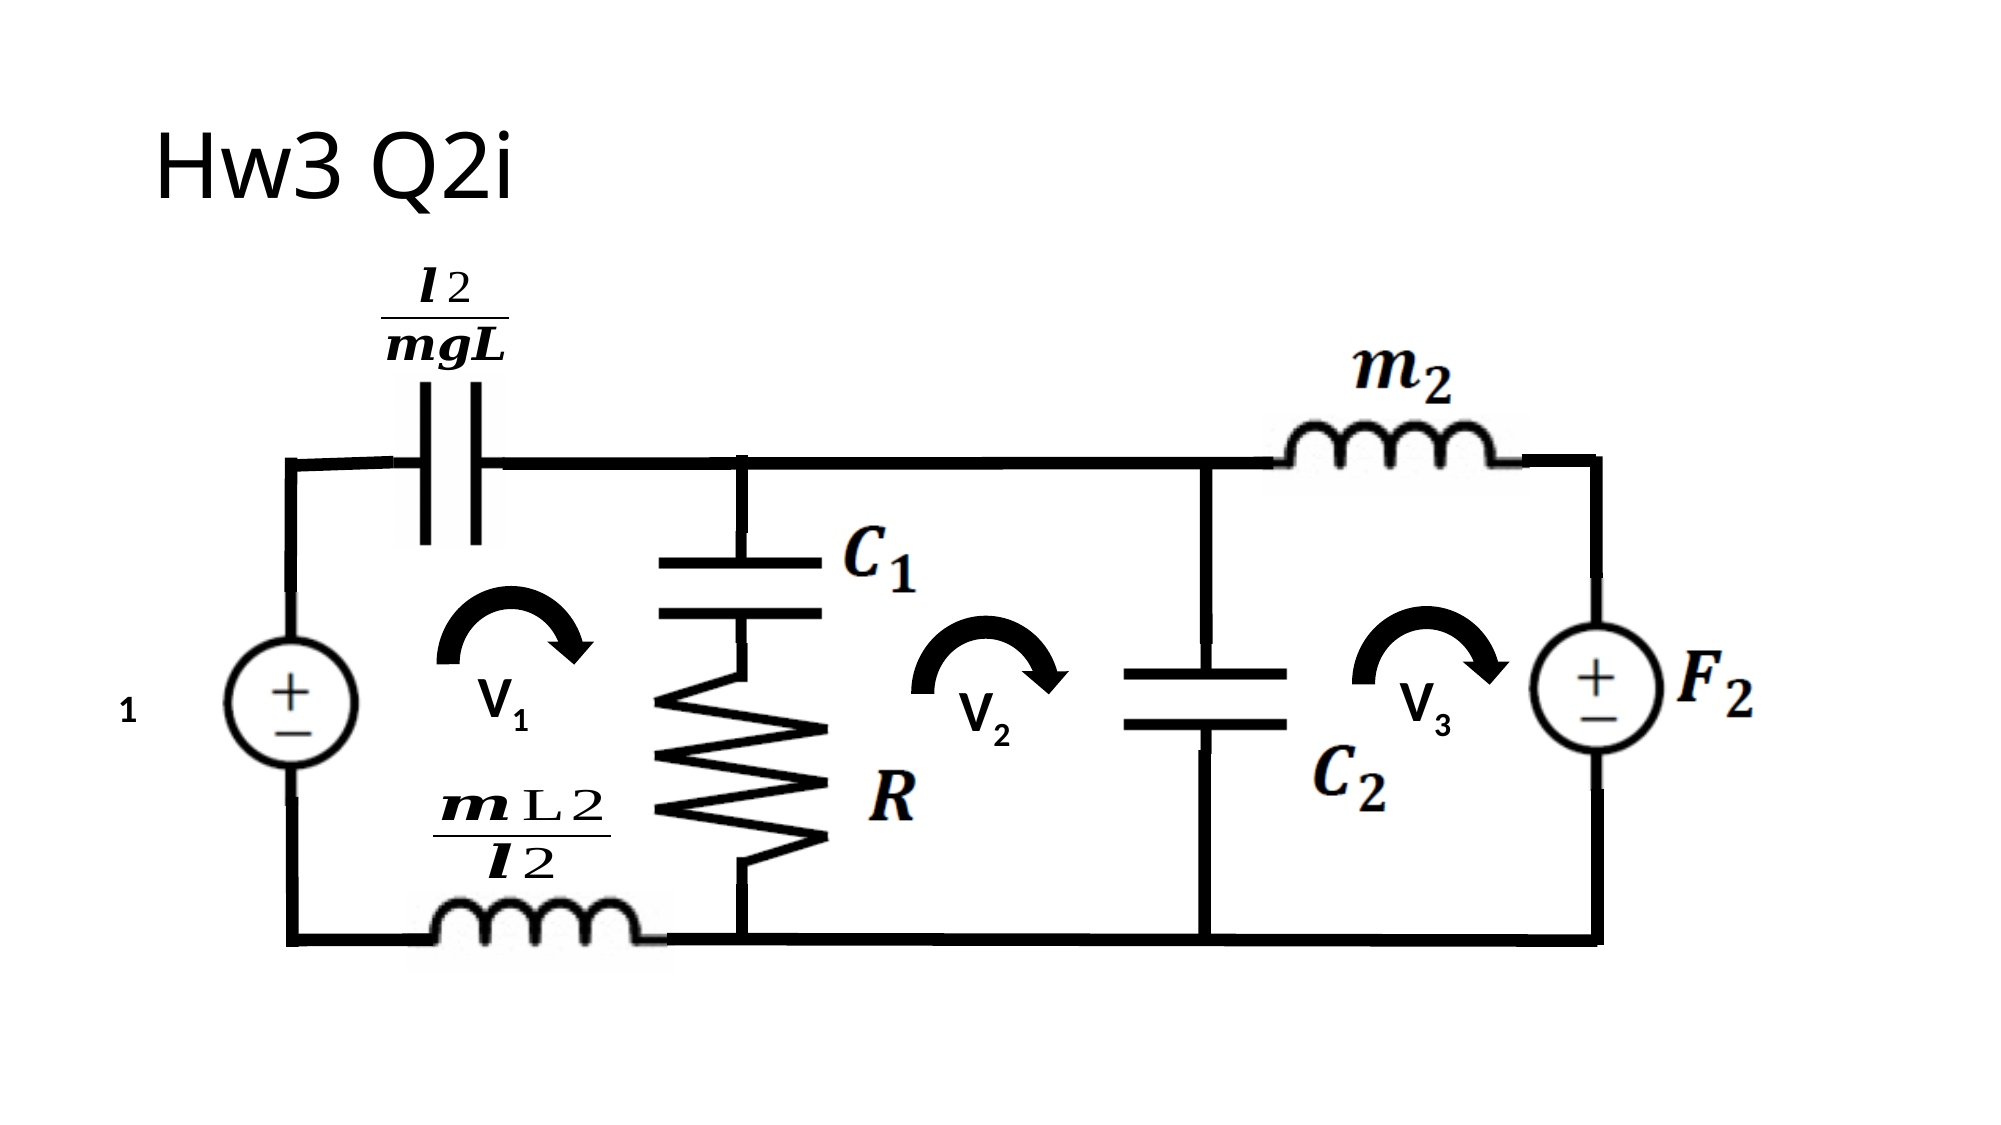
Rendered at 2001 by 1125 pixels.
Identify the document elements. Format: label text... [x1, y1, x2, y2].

picture [216, 592, 366, 806]
picture [1263, 321, 1529, 589]
text_box V3 [1384, 656, 1470, 751]
text_box [436, 585, 595, 665]
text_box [292, 461, 362, 466]
picture [644, 510, 930, 885]
text_box V1 [462, 651, 548, 746]
picture [1121, 642, 1295, 754]
text_box [1352, 606, 1510, 685]
picture [1300, 731, 1401, 829]
picture [1522, 578, 1762, 791]
title Hw3 Q2i [137, 59, 1863, 278]
picture [362, 375, 536, 547]
text_box V2 [944, 665, 1029, 761]
text_box [911, 615, 1069, 695]
picture [408, 798, 674, 1066]
